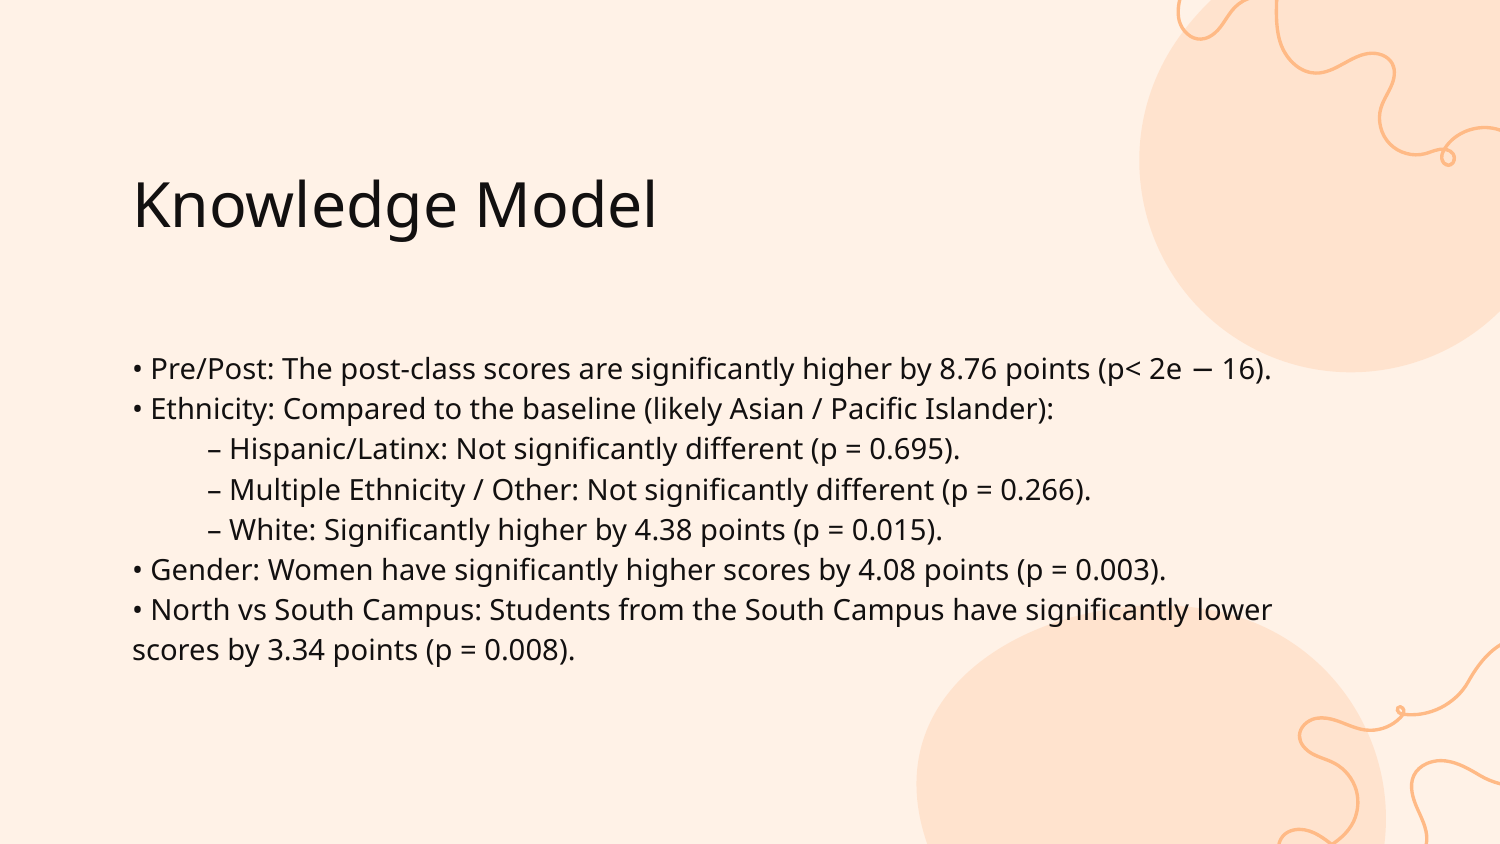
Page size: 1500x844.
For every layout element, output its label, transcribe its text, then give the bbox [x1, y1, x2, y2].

title Knowledge Model [116, 150, 721, 330]
subtitle • Pre/Post: The post-class scores are significantly higher by 8.76 points (p< 2e − 16). • Ethnicity: Compared to the baseline (likely Asian / Pacific Islander): – Hispanic/Latinx: Not significantly different (p = 0.695). – Multiple Ethnicity / Other: Not significantly different (p = 0.266). – White: Significantly higher by 4.38 points (p = 0.015). • Gender: Women have significantly higher scores by 4.08 points (p = 0.003). • North vs South Campus: Students from the South Campus have significantly lower scores by 3.34 points (p = 0.008). [116, 330, 1351, 742]
